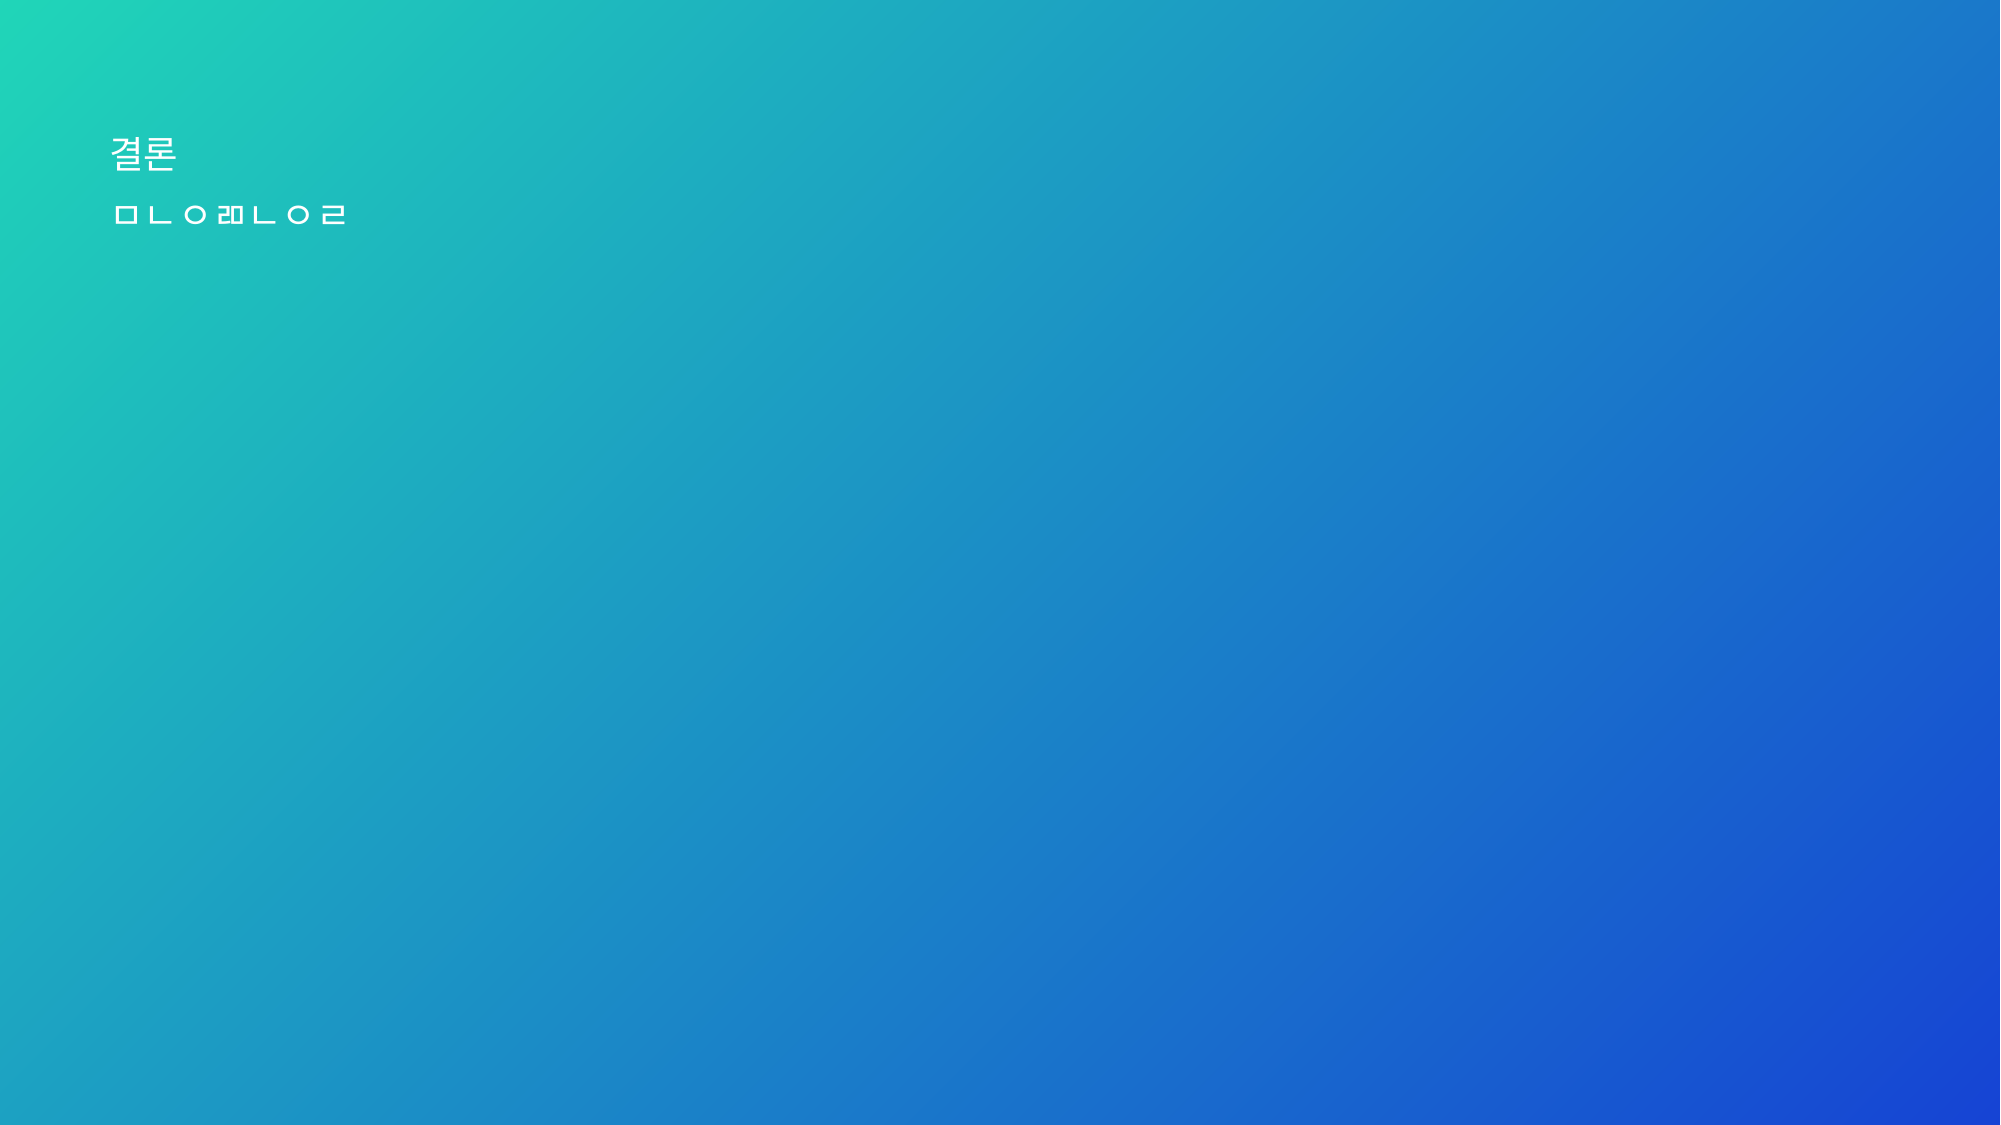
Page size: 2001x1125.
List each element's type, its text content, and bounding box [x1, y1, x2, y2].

text_box ㅁㄴㅇㄻㄴㅇㄹ [94, 184, 603, 245]
text_box 결론 [94, 124, 603, 184]
